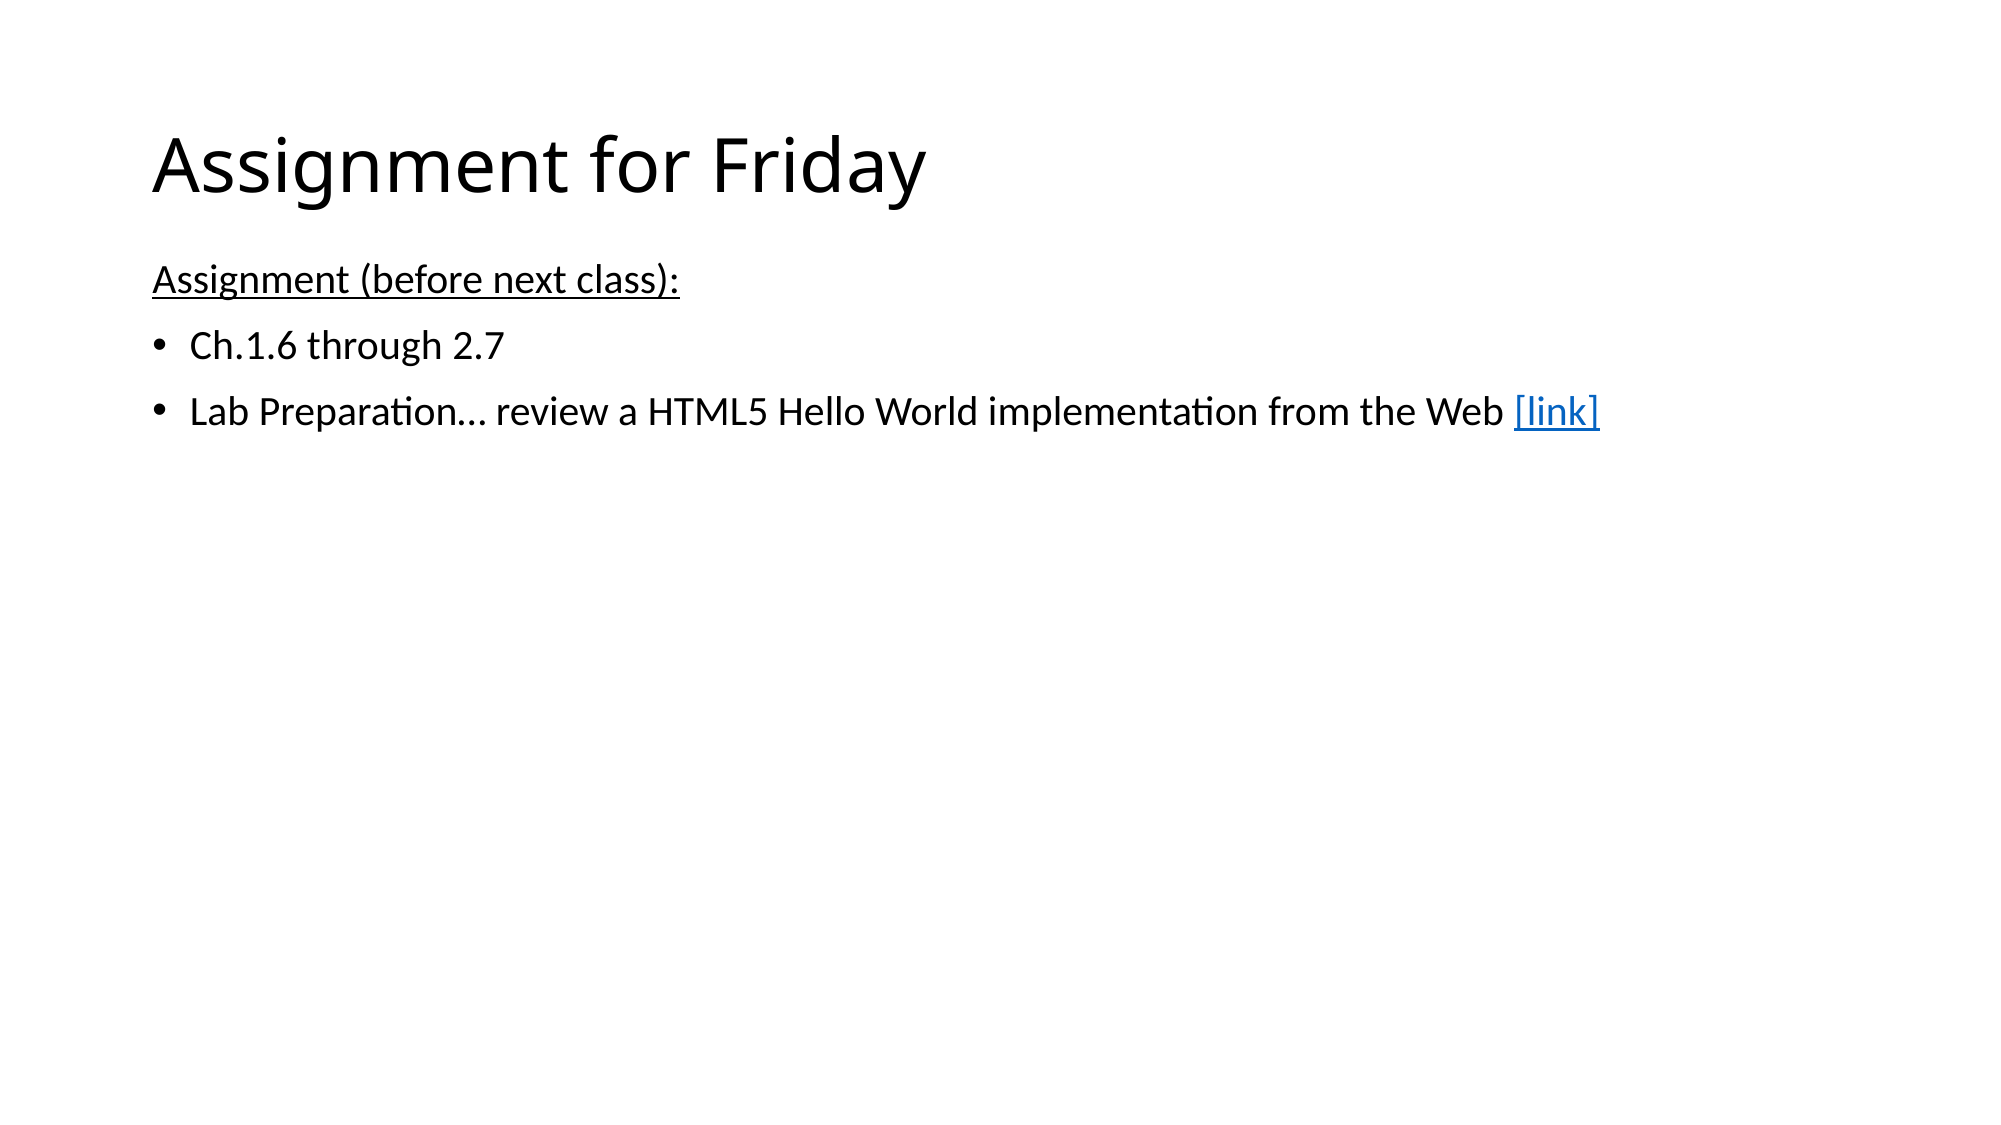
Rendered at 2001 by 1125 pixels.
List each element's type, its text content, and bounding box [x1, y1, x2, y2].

list Assignment (before next class): Ch.1.6 through 2.7 Lab Preparation… review a HTML5 Hello World implementation from the Web [link] [137, 250, 1863, 1014]
title Assignment for Friday [137, 59, 1863, 250]
